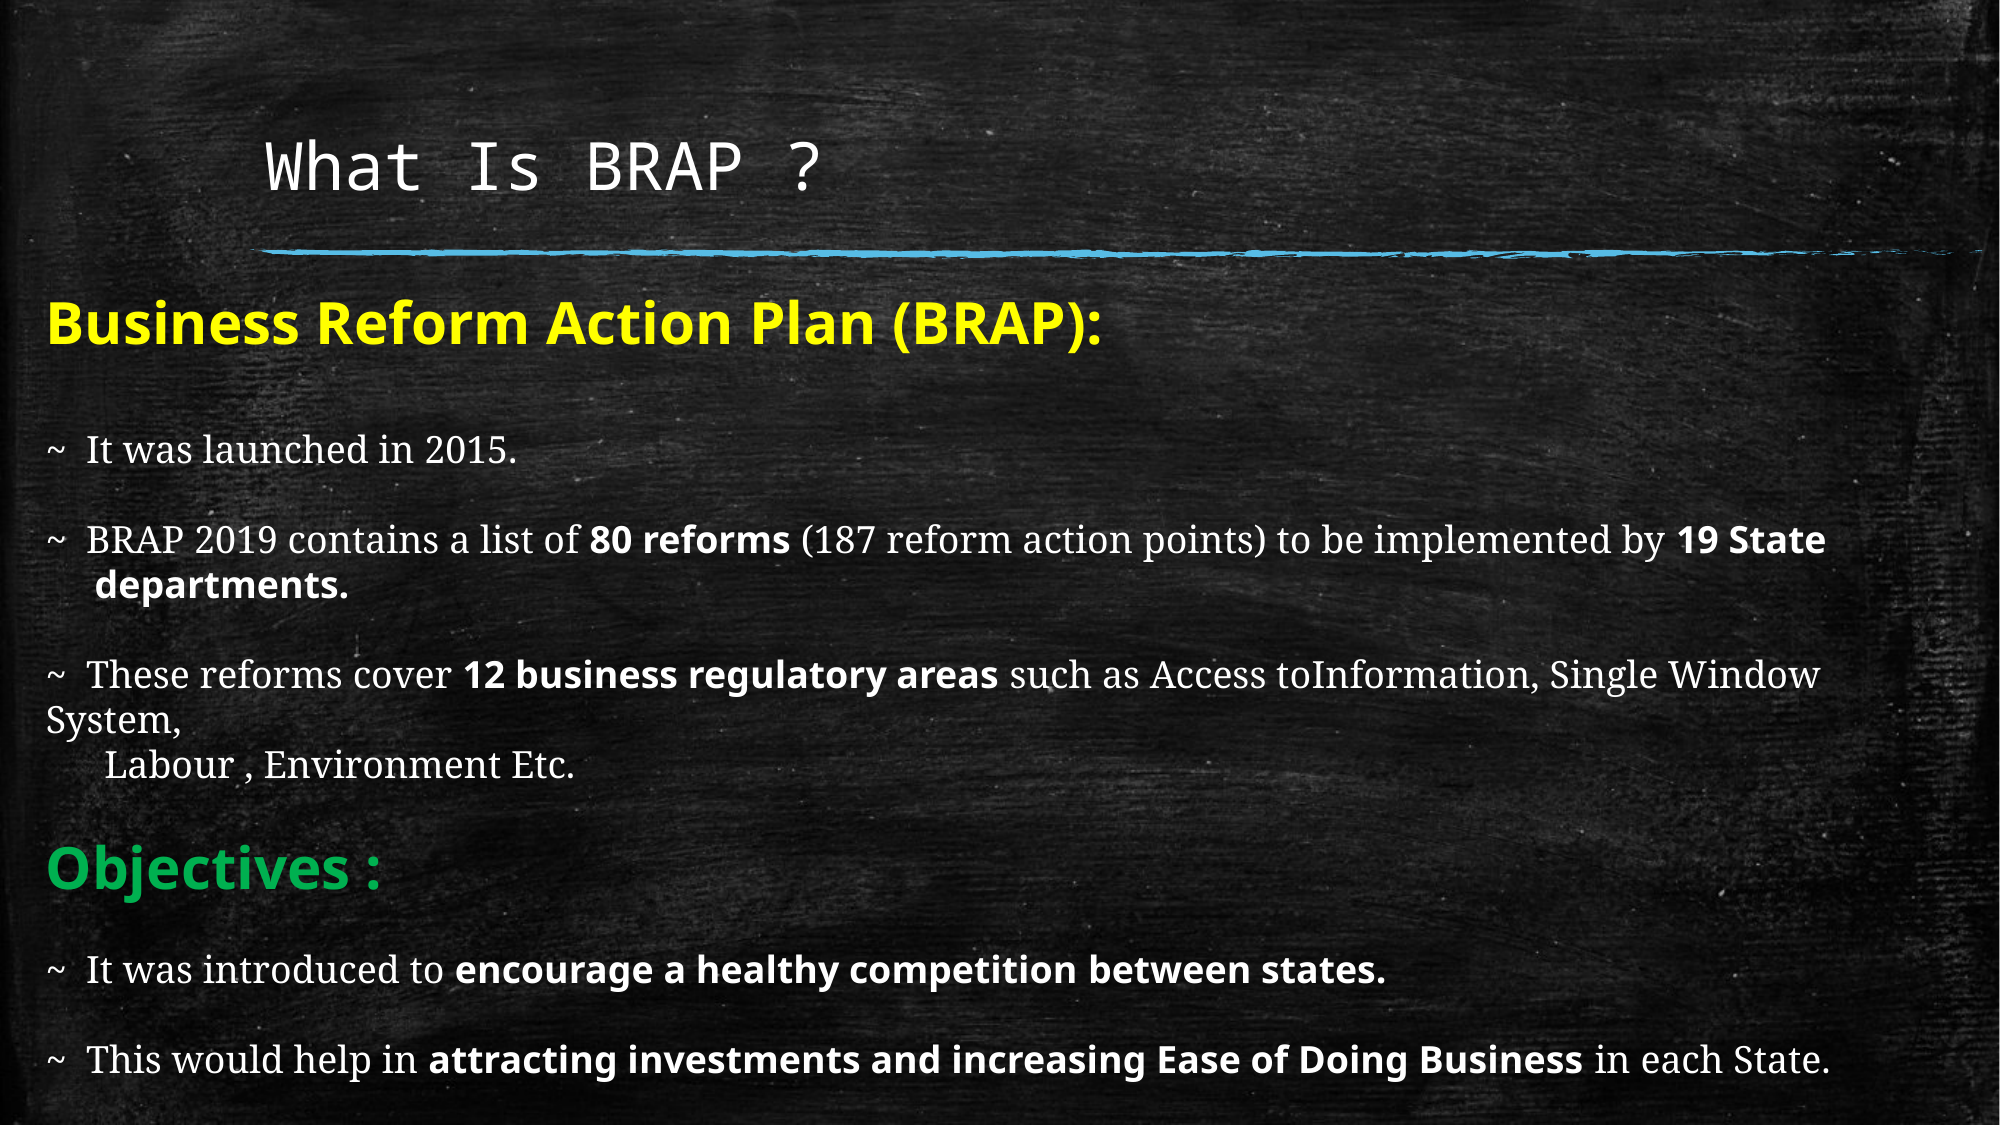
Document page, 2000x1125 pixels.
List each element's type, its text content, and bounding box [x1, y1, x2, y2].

title What Is BRAP ? [249, 45, 1750, 213]
text_box Business Reform Action Plan (BRAP): ~ It was launched in 2015. ~ BRAP 2019 contains a list of 80 reforms (187 reform action points) to be implemented by 19 State departments. ~ These reforms cover 12 business regulatory areas such as Access toInformation, Single Window System, Labour , Environment Etc. Objectives : ~ It was introduced to encourage a healthy competition between states. ~ This would help in attracting investments and increasing Ease of Doing Business in each State. [31, 278, 1969, 1089]
